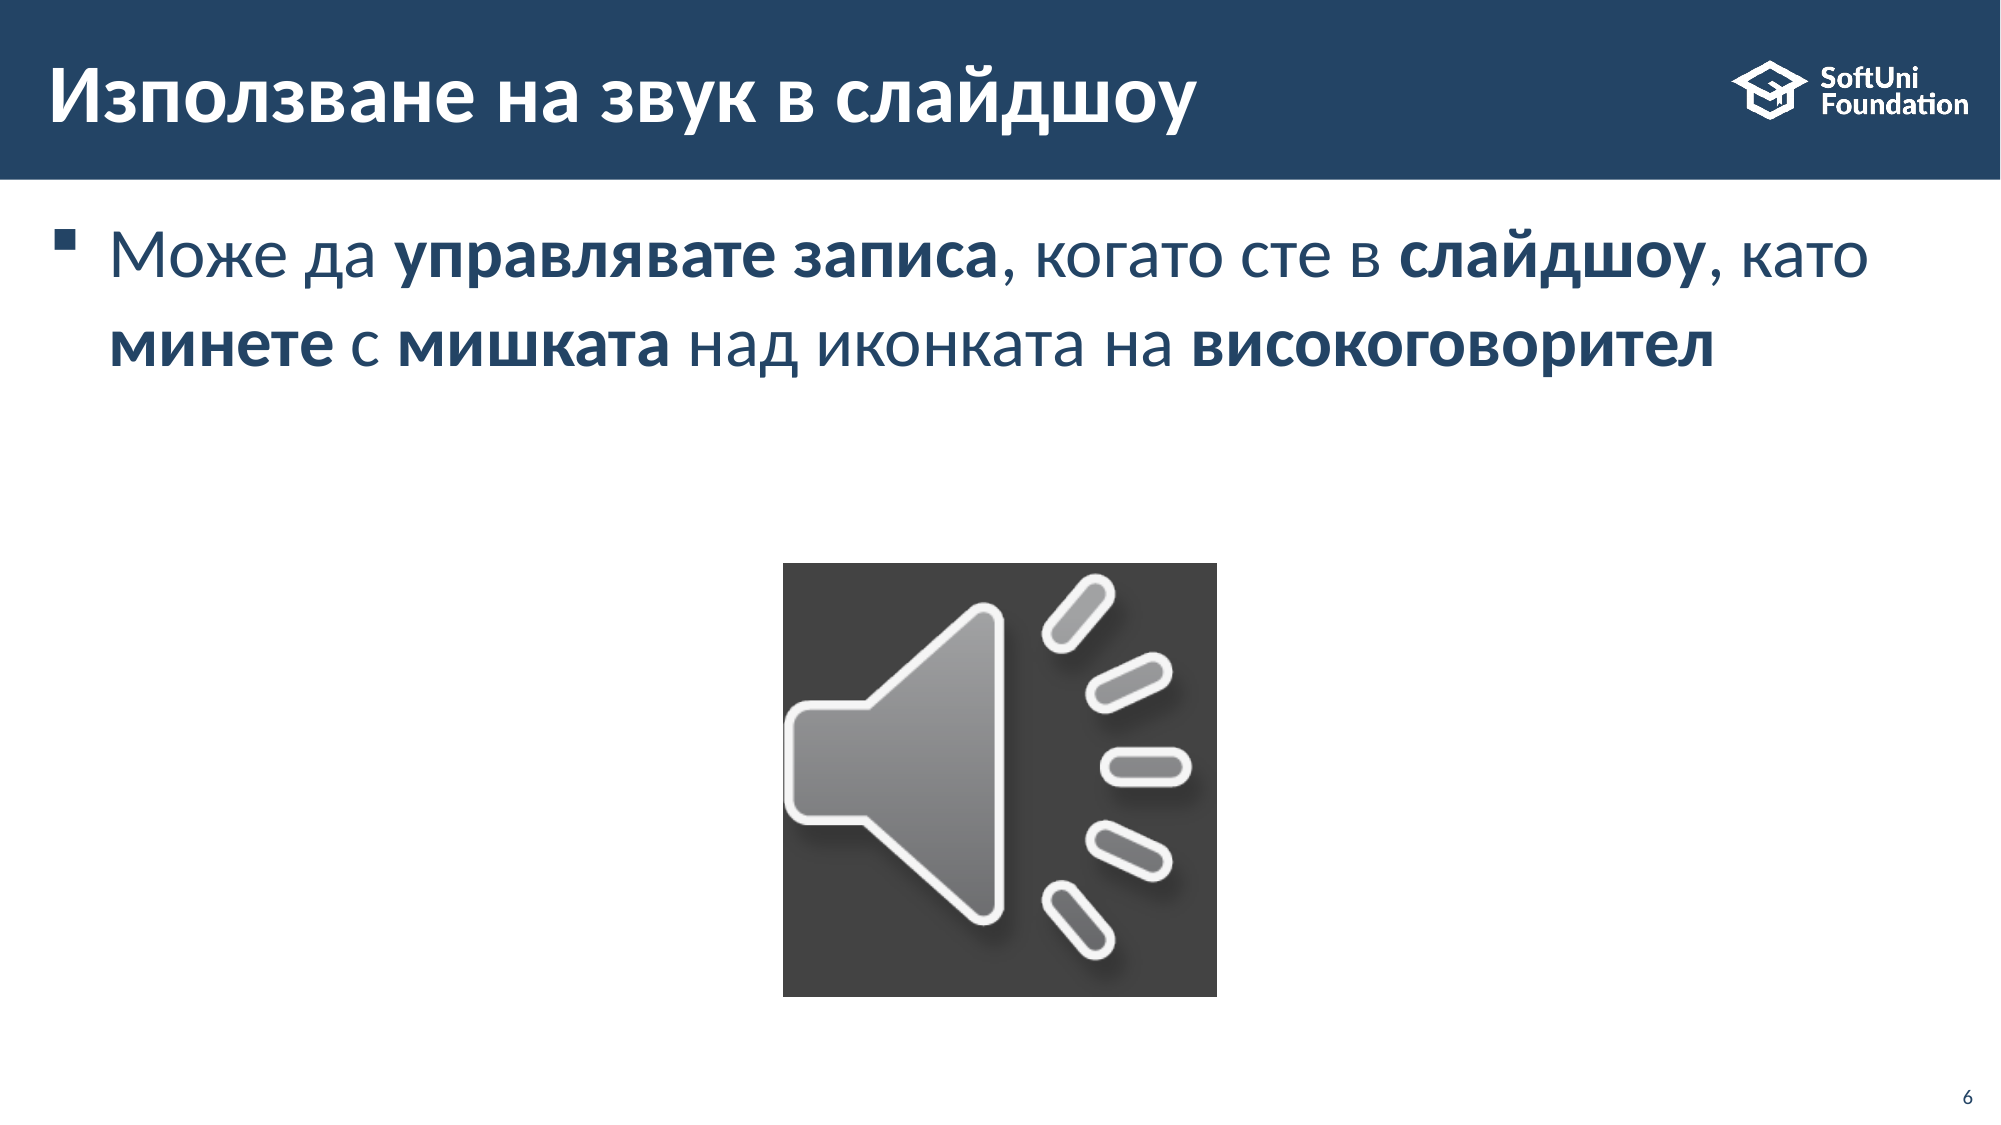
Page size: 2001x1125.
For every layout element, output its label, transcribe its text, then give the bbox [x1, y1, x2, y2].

slide_number 6 [1927, 1067, 1989, 1117]
title Използване на звук в слайдшоу [31, 16, 1716, 162]
picture [782, 562, 1218, 998]
list Може да управлявате записа, когато сте в слайдшоу, като минете с мишката над иконката на високоговорител [31, 196, 1928, 1104]
picture [1731, 60, 1968, 120]
